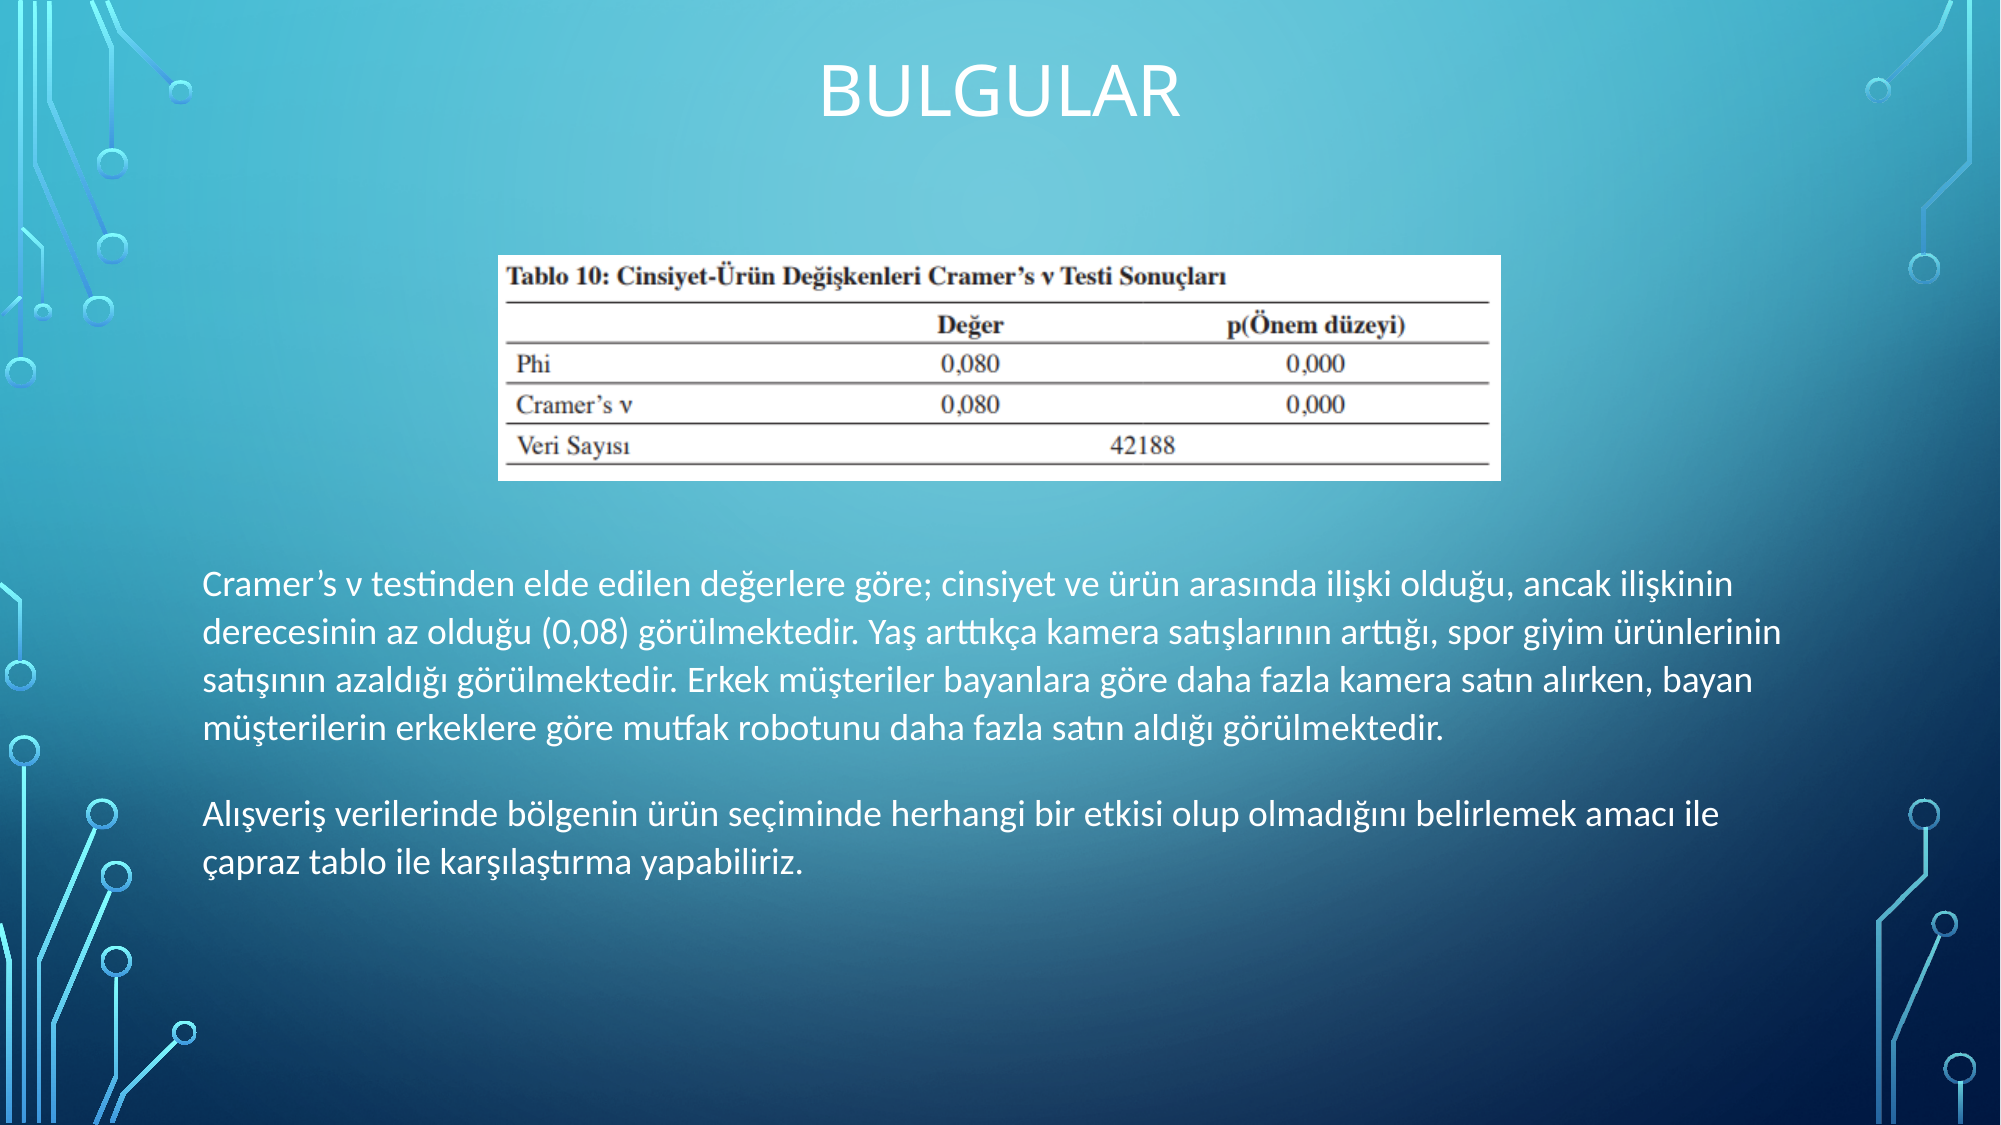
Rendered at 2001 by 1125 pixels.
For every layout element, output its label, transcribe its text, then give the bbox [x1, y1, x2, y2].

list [498, 255, 1501, 481]
text_box Cramer’s ν testinden elde edilen değerlere göre; cinsiyet ve ürün arasında ilişki olduğu, ancak ilişkinin derecesinin az olduğu (0,08) görülmektedir. Yaş arttıkça kamera satışlarının arttığı, spor giyim ürünlerinin satışının azaldığı görülmektedir. Erkek müşteriler bayanlara göre daha fazla kamera satın alırken, bayan müşterilerin erkeklere göre mutfak robotunu daha fazla satın aldığı görülmektedir. Alışveriş verilerinde bölgenin ürün seçiminde herhangi bir etkisi olup olmadığını belirlemek amacı ile çapraz tablo ile karşılaştırma yapabiliriz. [187, 548, 1813, 953]
title Bulgular [187, 47, 1813, 140]
